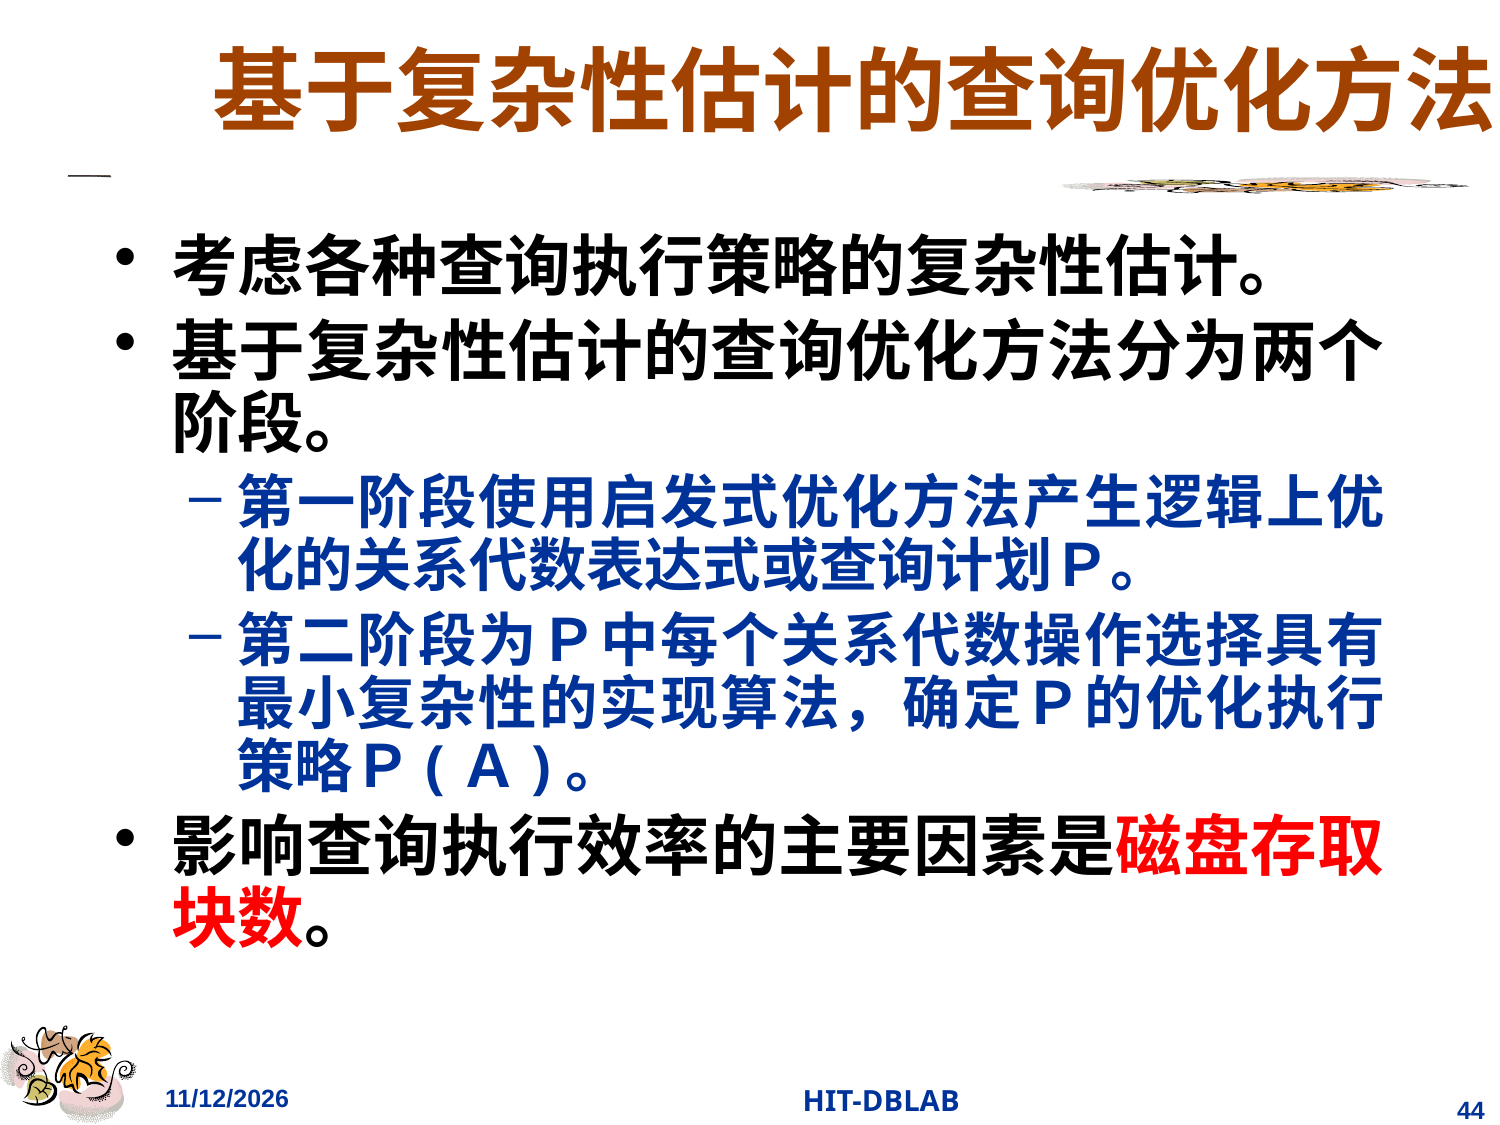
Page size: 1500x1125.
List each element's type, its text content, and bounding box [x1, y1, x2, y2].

footer HIT-DBLAB [524, 1074, 1238, 1125]
slide_number 44 [1437, 1087, 1500, 1125]
list 考虑各种查询执行策略的复杂性估计。 基于复杂性估计的查询优化方法分为两个阶段。 第一阶段使用启发式优化方法产生逻辑上优化的关系代数表达式或查询计划Ｐ。 第二阶段为Ｐ中每个关系代数操作选择具有最小复杂性的实现算法，确定Ｐ的优化执行策略Ｐ(Ａ)。 影响查询执行效率的主要因素是磁盘存取块数。 [99, 224, 1401, 1051]
picture [0, 176, 175, 182]
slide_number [149, 1074, 413, 1125]
title 基于复杂性估计的查询优化方法 [0, 0, 1500, 176]
